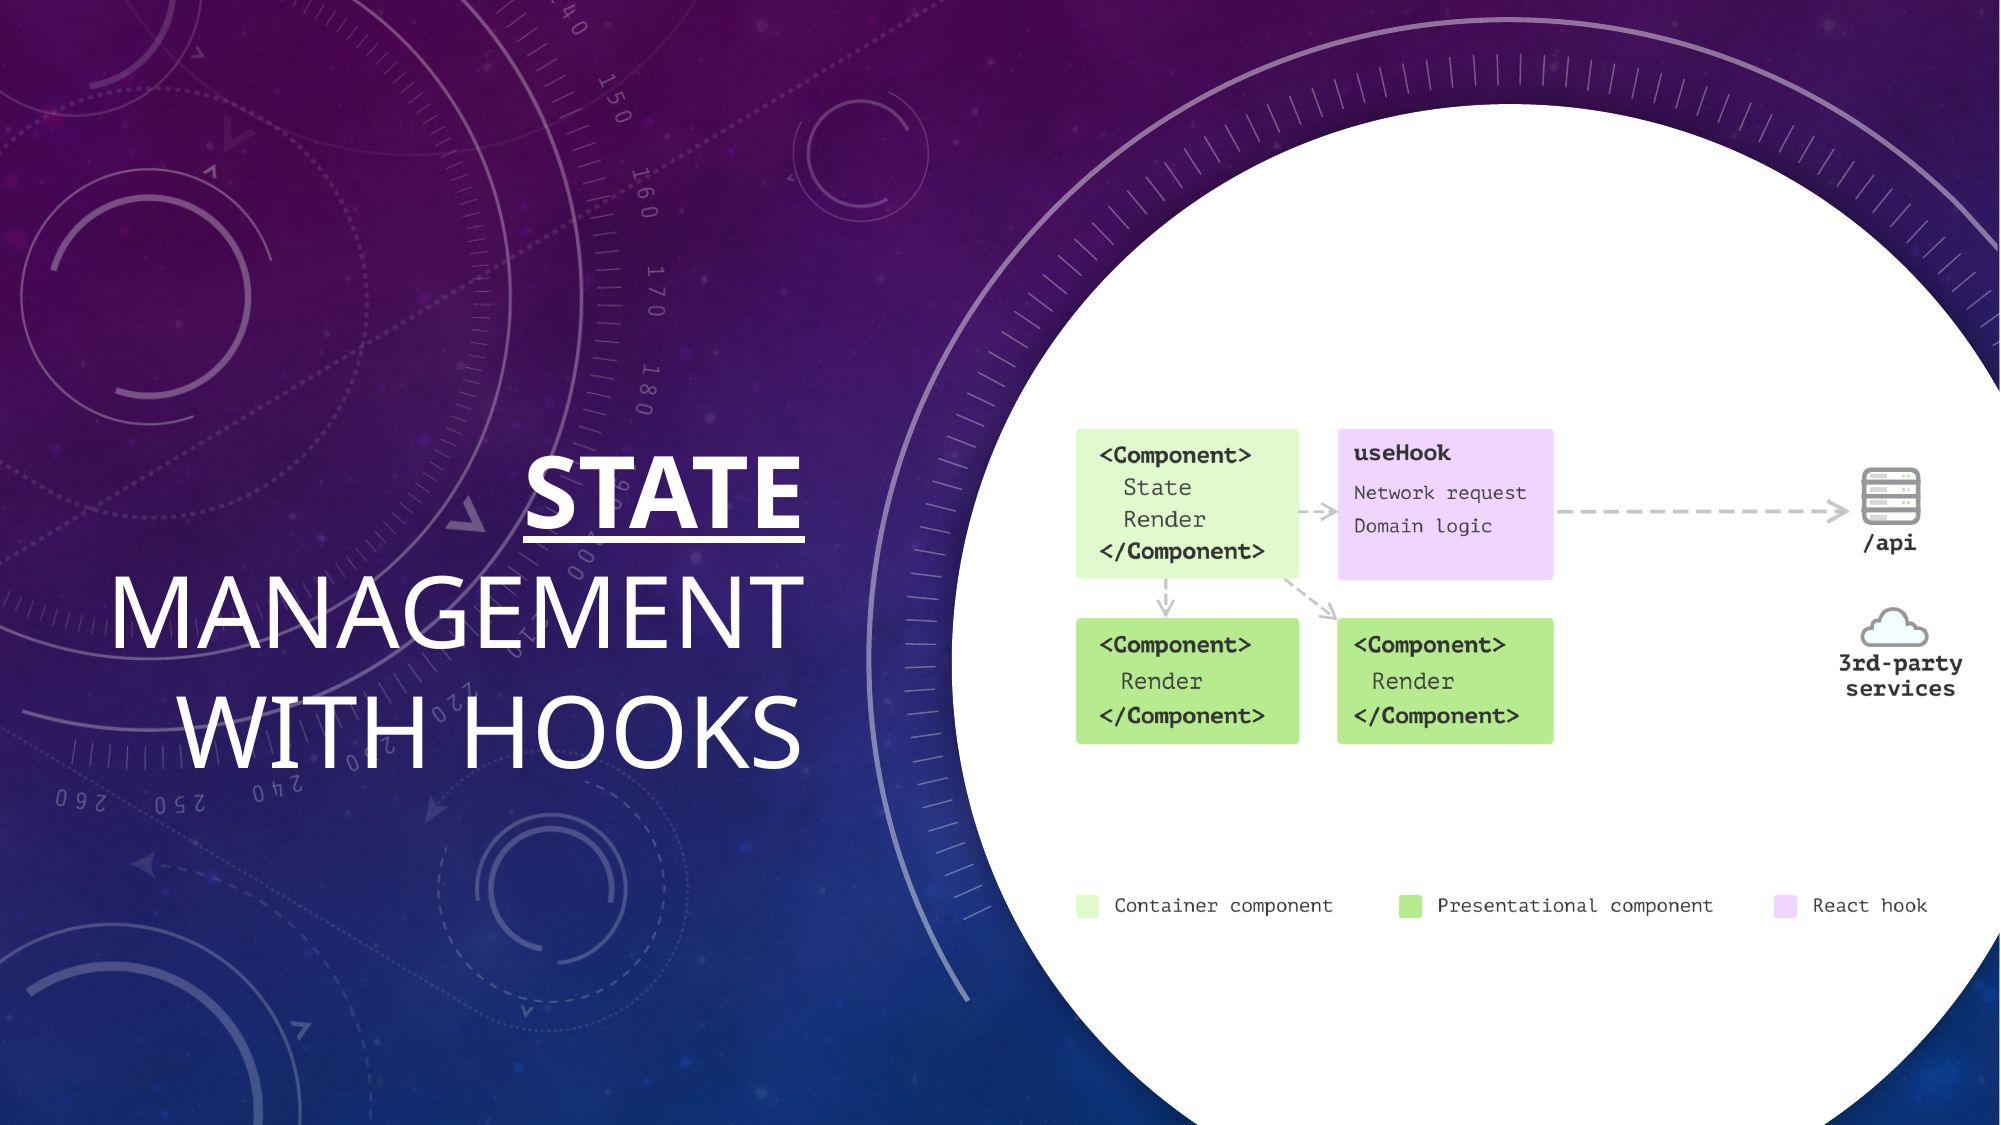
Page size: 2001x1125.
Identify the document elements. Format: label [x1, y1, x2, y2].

text_box [904, 54, 2000, 914]
picture [0, 0, 2000, 1125]
